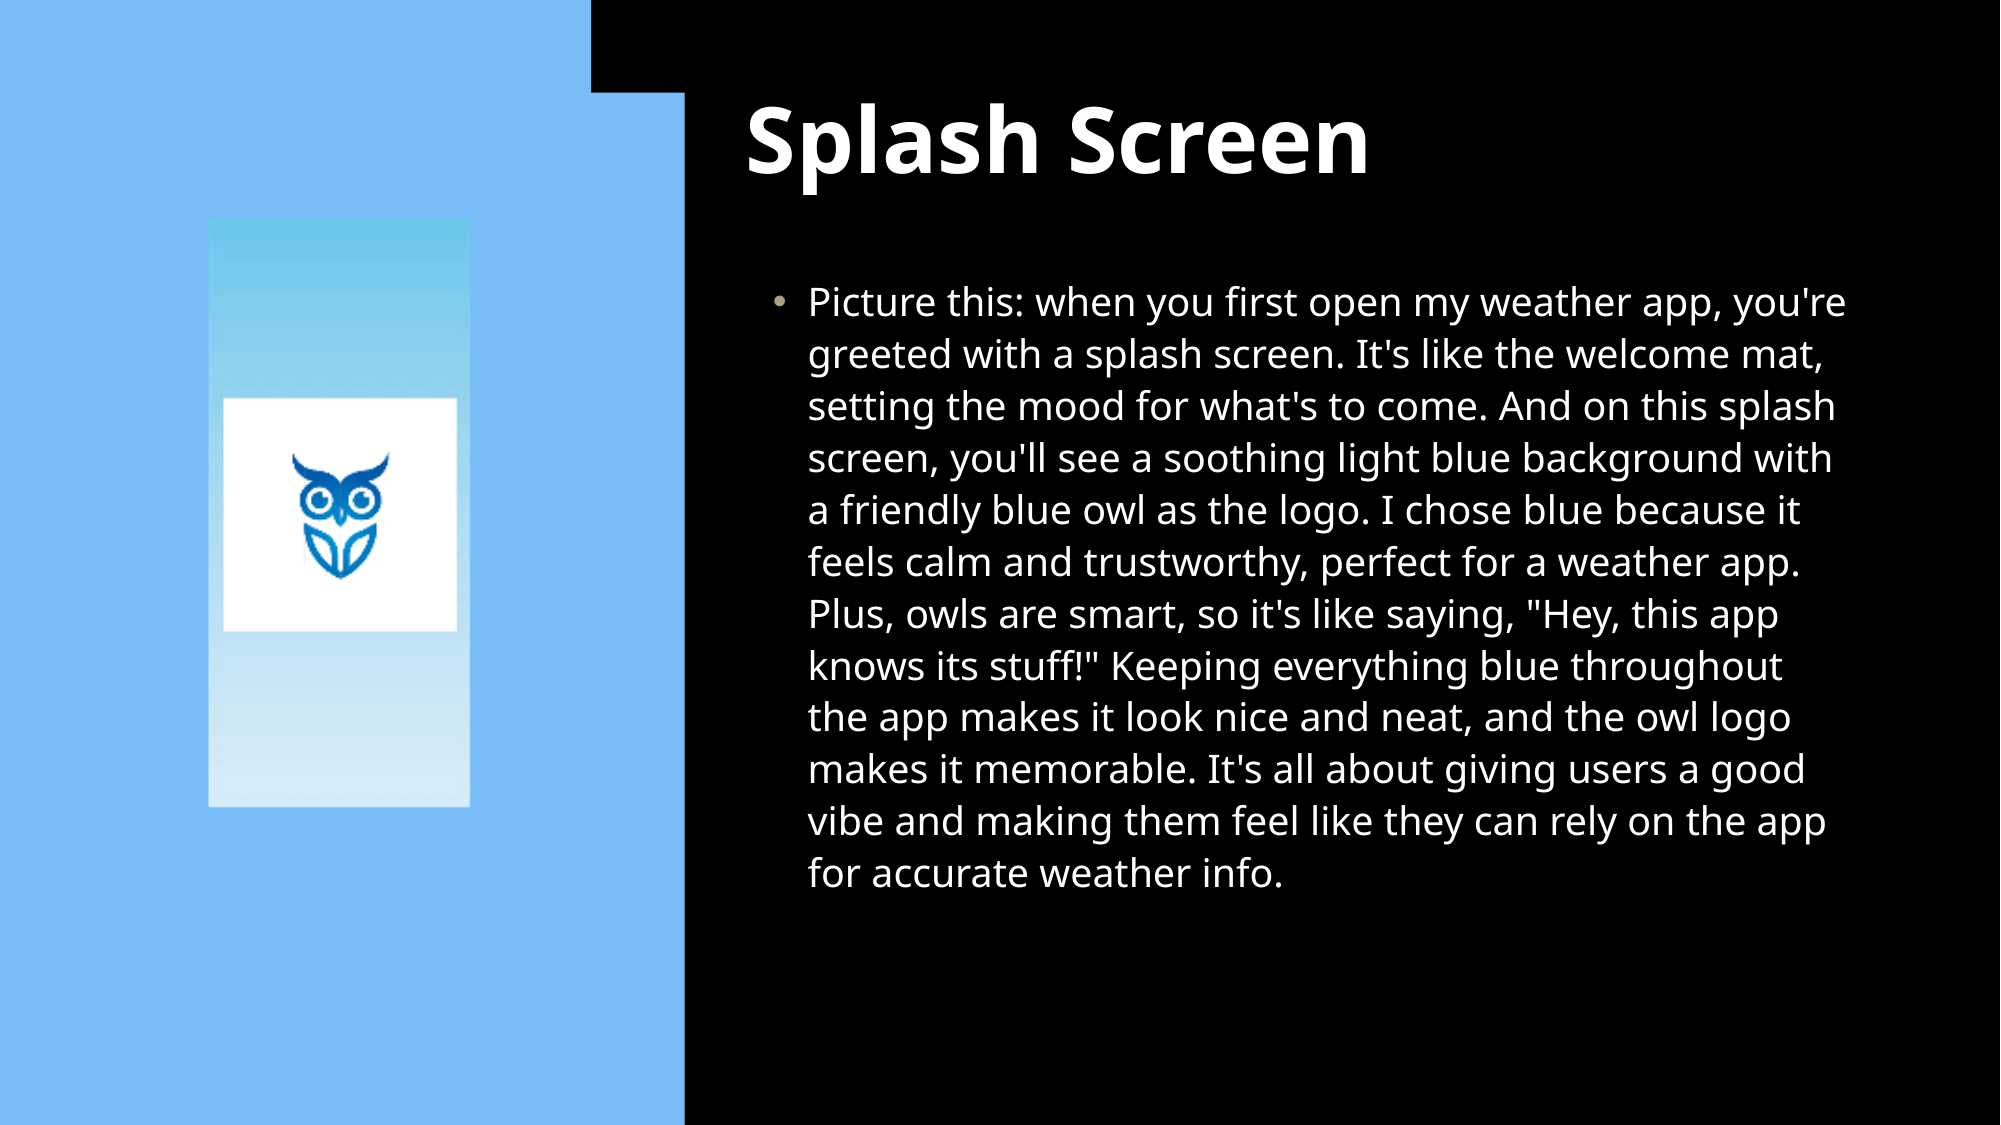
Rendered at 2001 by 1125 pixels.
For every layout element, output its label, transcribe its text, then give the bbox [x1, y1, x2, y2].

title Splash Screen [730, 74, 1817, 329]
picture [0, 0, 685, 1125]
list Picture this: when you first open my weather app, you're greeted with a splash screen. It's like the welcome mat, setting the mood for what's to come. And on this splash screen, you'll see a soothing light blue background with a friendly blue owl as the logo. I chose blue because it feels calm and trustworthy, perfect for a weather app. Plus, owls are smart, so it's like saying, "Hey, this app knows its stuff!" Keeping everything blue throughout the app makes it look nice and neat, and the owl logo makes it memorable. It's all about giving users a good vibe and making them feel like they can rely on the app for accurate weather info. [757, 265, 1863, 910]
